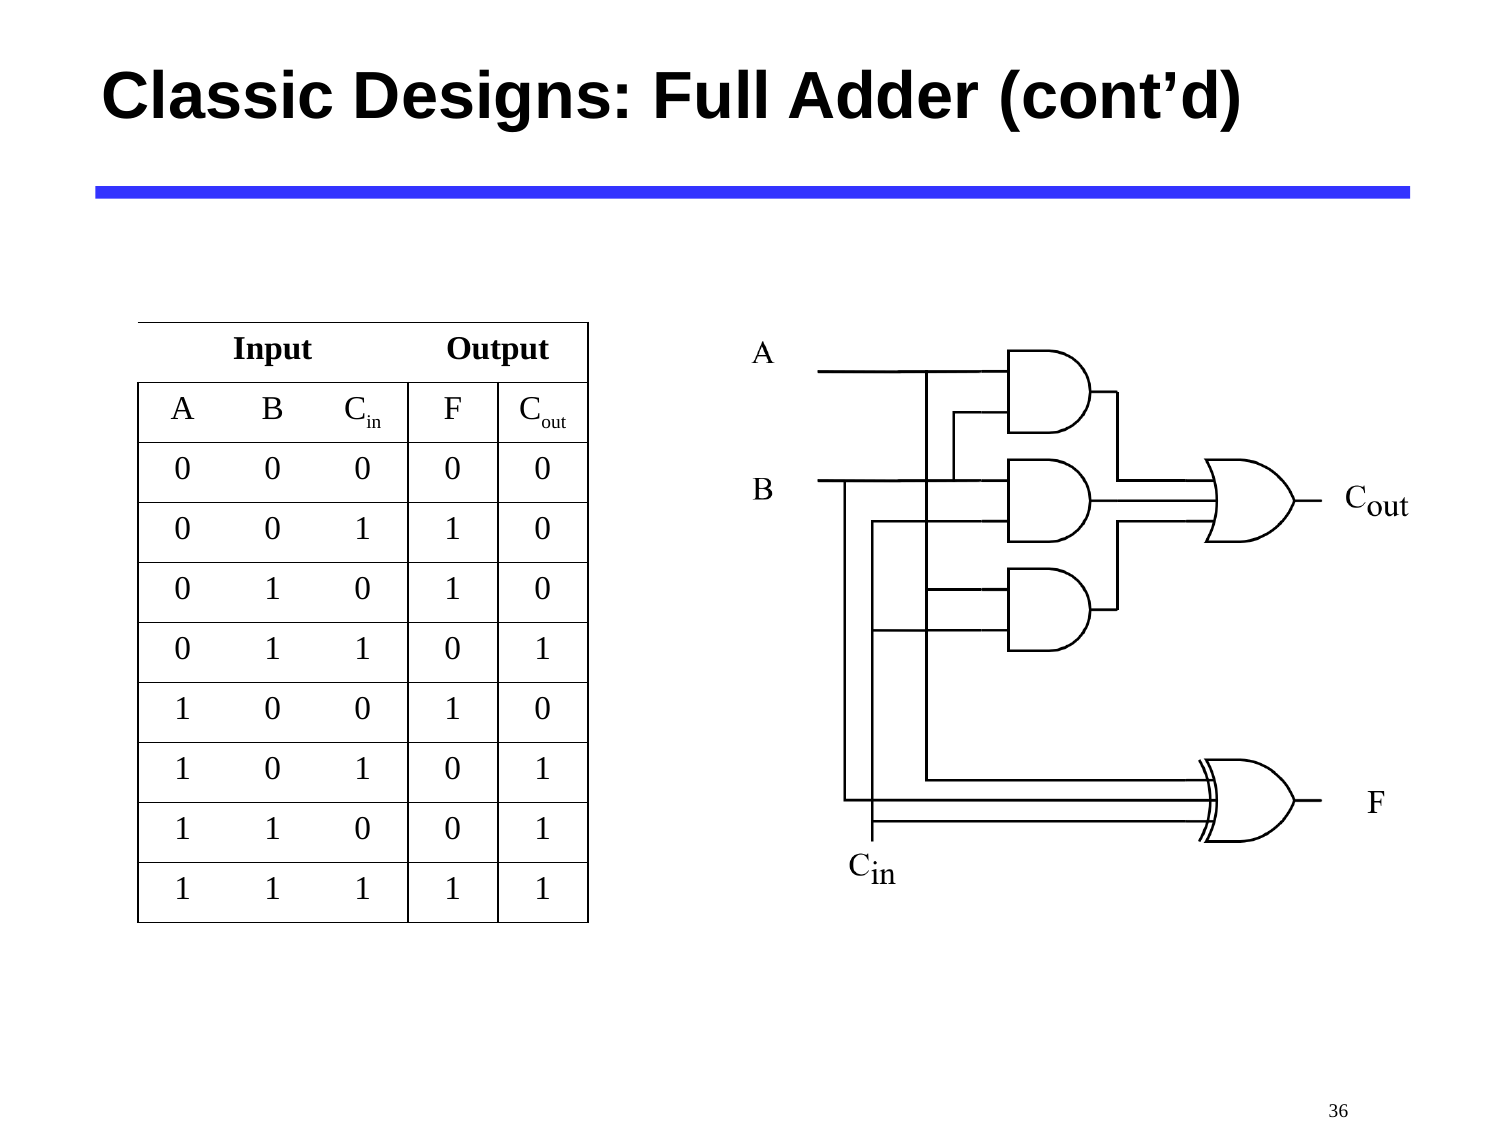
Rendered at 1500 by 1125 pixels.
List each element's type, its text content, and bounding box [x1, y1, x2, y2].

table_cell 1 [228, 803, 318, 862]
table_cell F [409, 383, 497, 442]
table_cell 1 [499, 623, 587, 682]
table_cell 1 [499, 743, 587, 802]
table_cell 0 [228, 683, 318, 742]
table_cell Cin [318, 383, 407, 442]
table_cell 0 [499, 503, 587, 562]
table_cell 0 [139, 623, 228, 682]
table_cell 0 [228, 503, 318, 562]
table_cell 0 [139, 563, 228, 622]
table_cell 1 [228, 863, 318, 922]
table_cell 0 [409, 443, 497, 502]
picture [734, 322, 1432, 897]
table_cell 0 [318, 803, 407, 862]
table_cell 0 [139, 503, 228, 562]
table_cell 0 [499, 443, 587, 502]
table_header Output [408, 323, 587, 382]
table_cell 1 [228, 623, 318, 682]
table_cell 1 [139, 863, 228, 922]
table_cell 1 [409, 863, 497, 922]
table_header Input [138, 323, 408, 382]
title Classic Designs: Full Adder (cont’d) [86, 8, 1362, 176]
table_cell 1 [318, 743, 407, 802]
table_cell 1 [499, 803, 587, 862]
table_cell 0 [139, 443, 228, 502]
table_cell 0 [409, 623, 497, 682]
table_cell Cout [499, 383, 587, 442]
table_cell 1 [499, 863, 587, 922]
table_cell 1 [409, 503, 497, 562]
table_cell 0 [499, 683, 587, 742]
slide_number 36 [1185, 1068, 1500, 1125]
table_cell 0 [499, 563, 587, 622]
table_cell 0 [409, 743, 497, 802]
table_cell 0 [318, 683, 407, 742]
table_cell 1 [139, 683, 228, 742]
table_cell 0 [228, 443, 318, 502]
table_cell 1 [409, 563, 497, 622]
table_cell 1 [318, 623, 407, 682]
table_cell 0 [318, 443, 407, 502]
table_cell 1 [139, 743, 228, 802]
table_cell 1 [409, 683, 497, 742]
table_cell 1 [139, 803, 228, 862]
table_cell 0 [228, 743, 318, 802]
table_cell 0 [318, 563, 407, 622]
table_cell 0 [409, 803, 497, 862]
table_cell 1 [318, 503, 407, 562]
table_cell 1 [318, 863, 407, 922]
table_cell A [139, 383, 228, 442]
table_cell 1 [228, 563, 318, 622]
table_cell B [228, 383, 318, 442]
